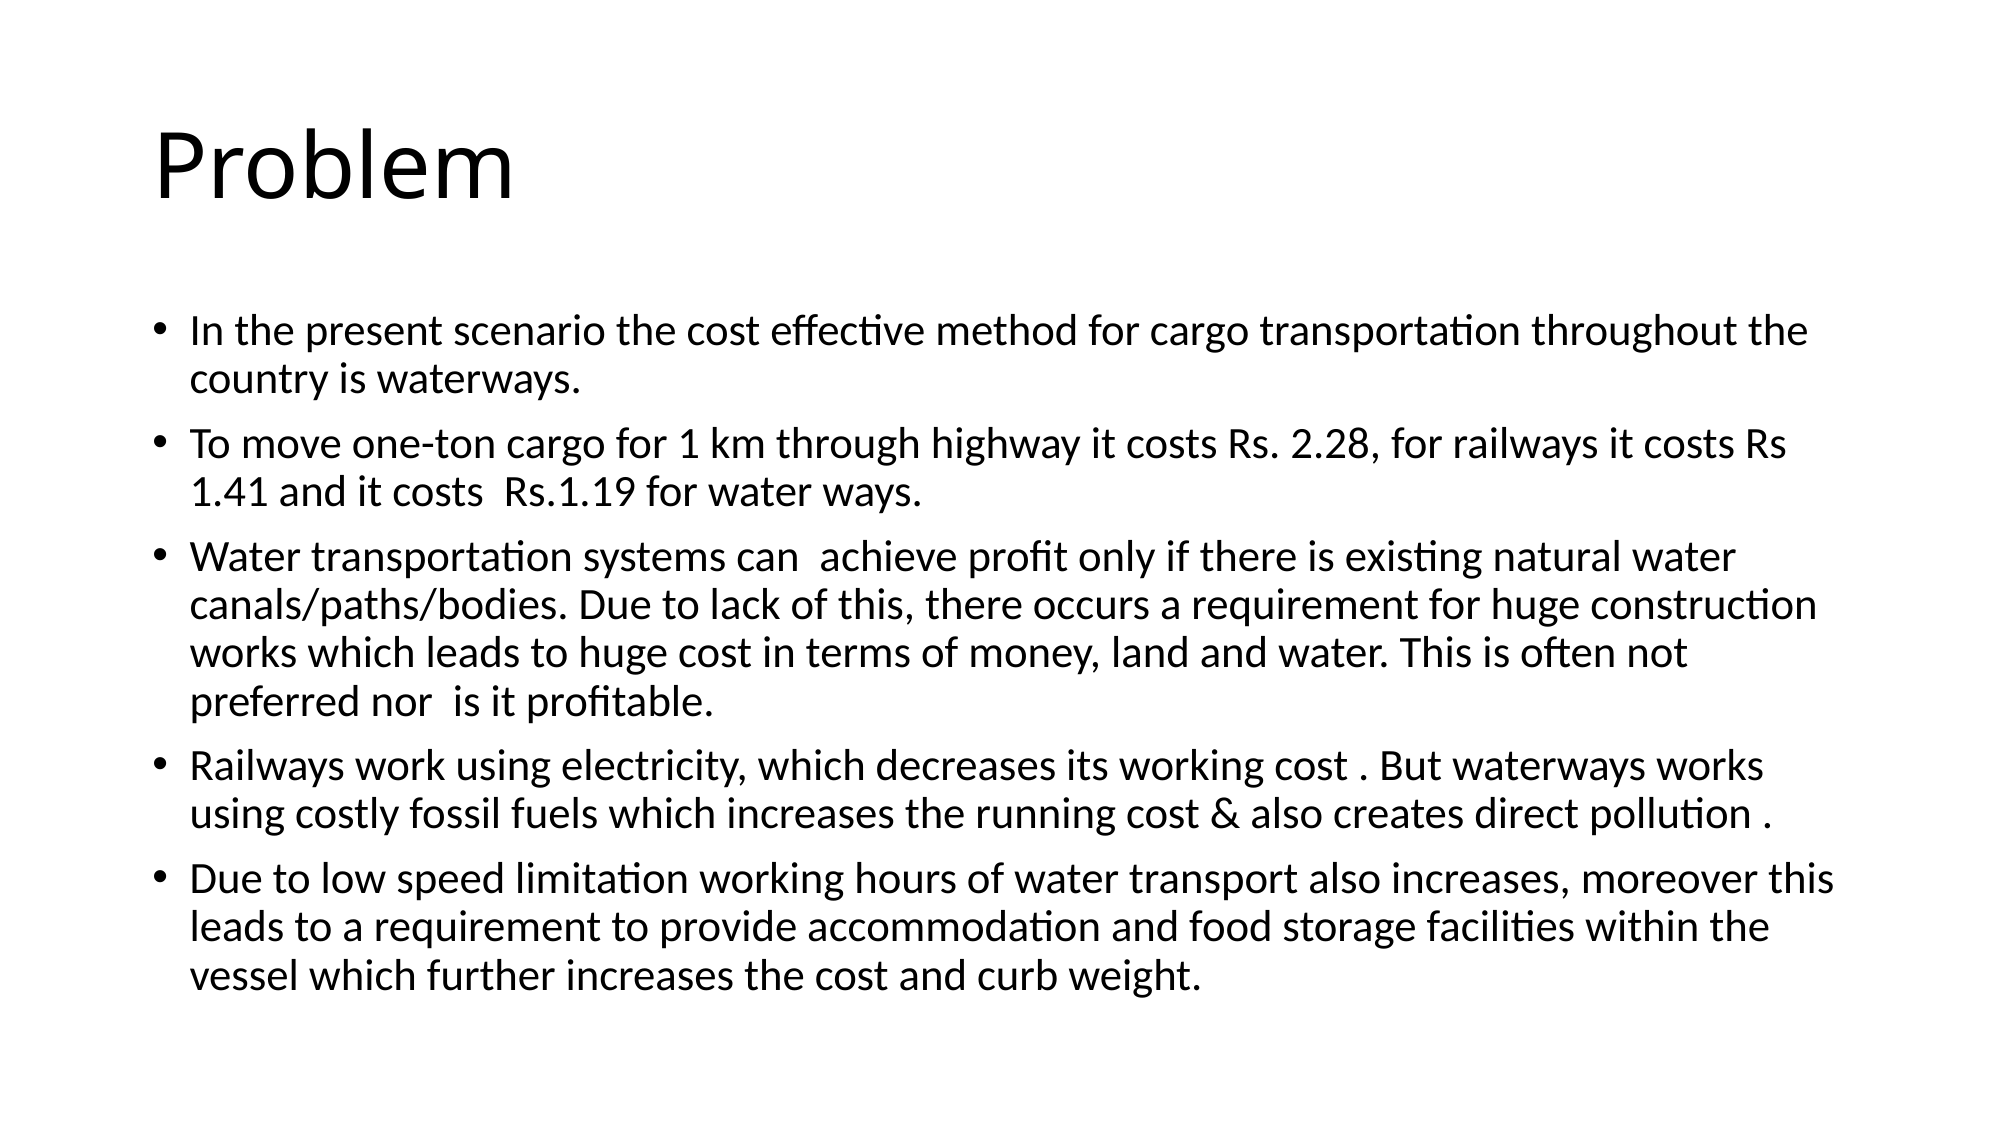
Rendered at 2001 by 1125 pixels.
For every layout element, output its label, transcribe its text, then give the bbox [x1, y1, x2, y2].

title Problem [137, 59, 1863, 278]
list In the present scenario the cost effective method for cargo transportation throughout the country is waterways. To move one-ton cargo for 1 km through highway it costs Rs. 2.28, for railways it costs Rs 1.41 and it costs Rs.1.19 for water ways. Water transportation systems can achieve profit only if there is existing natural water canals/paths/bodies. Due to lack of this, there occurs a requirement for huge construction works which leads to huge cost in terms of money, land and water. This is often not preferred nor is it profitable. Railways work using electricity, which decreases its working cost . But waterways works using costly fossil fuels which increases the running cost & also creates direct pollution . Due to low speed limitation working hours of water transport also increases, moreover this leads to a requirement to provide accommodation and food storage facilities within the vessel which further increases the cost and curb weight. [137, 299, 1863, 1014]
